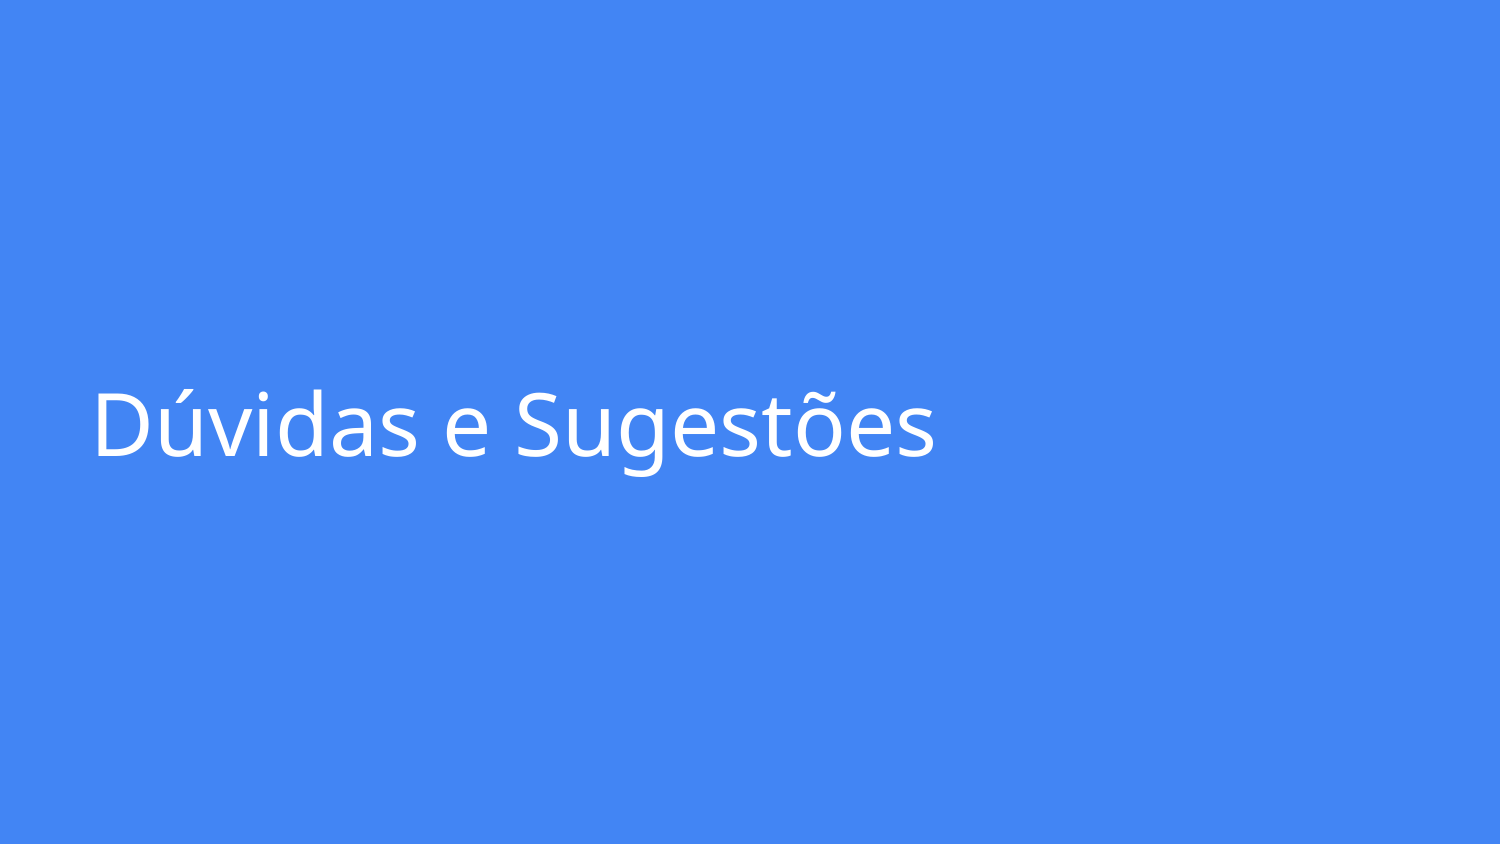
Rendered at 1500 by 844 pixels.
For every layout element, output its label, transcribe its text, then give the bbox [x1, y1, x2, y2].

title Dúvidas e Sugestões [75, 338, 1425, 505]
